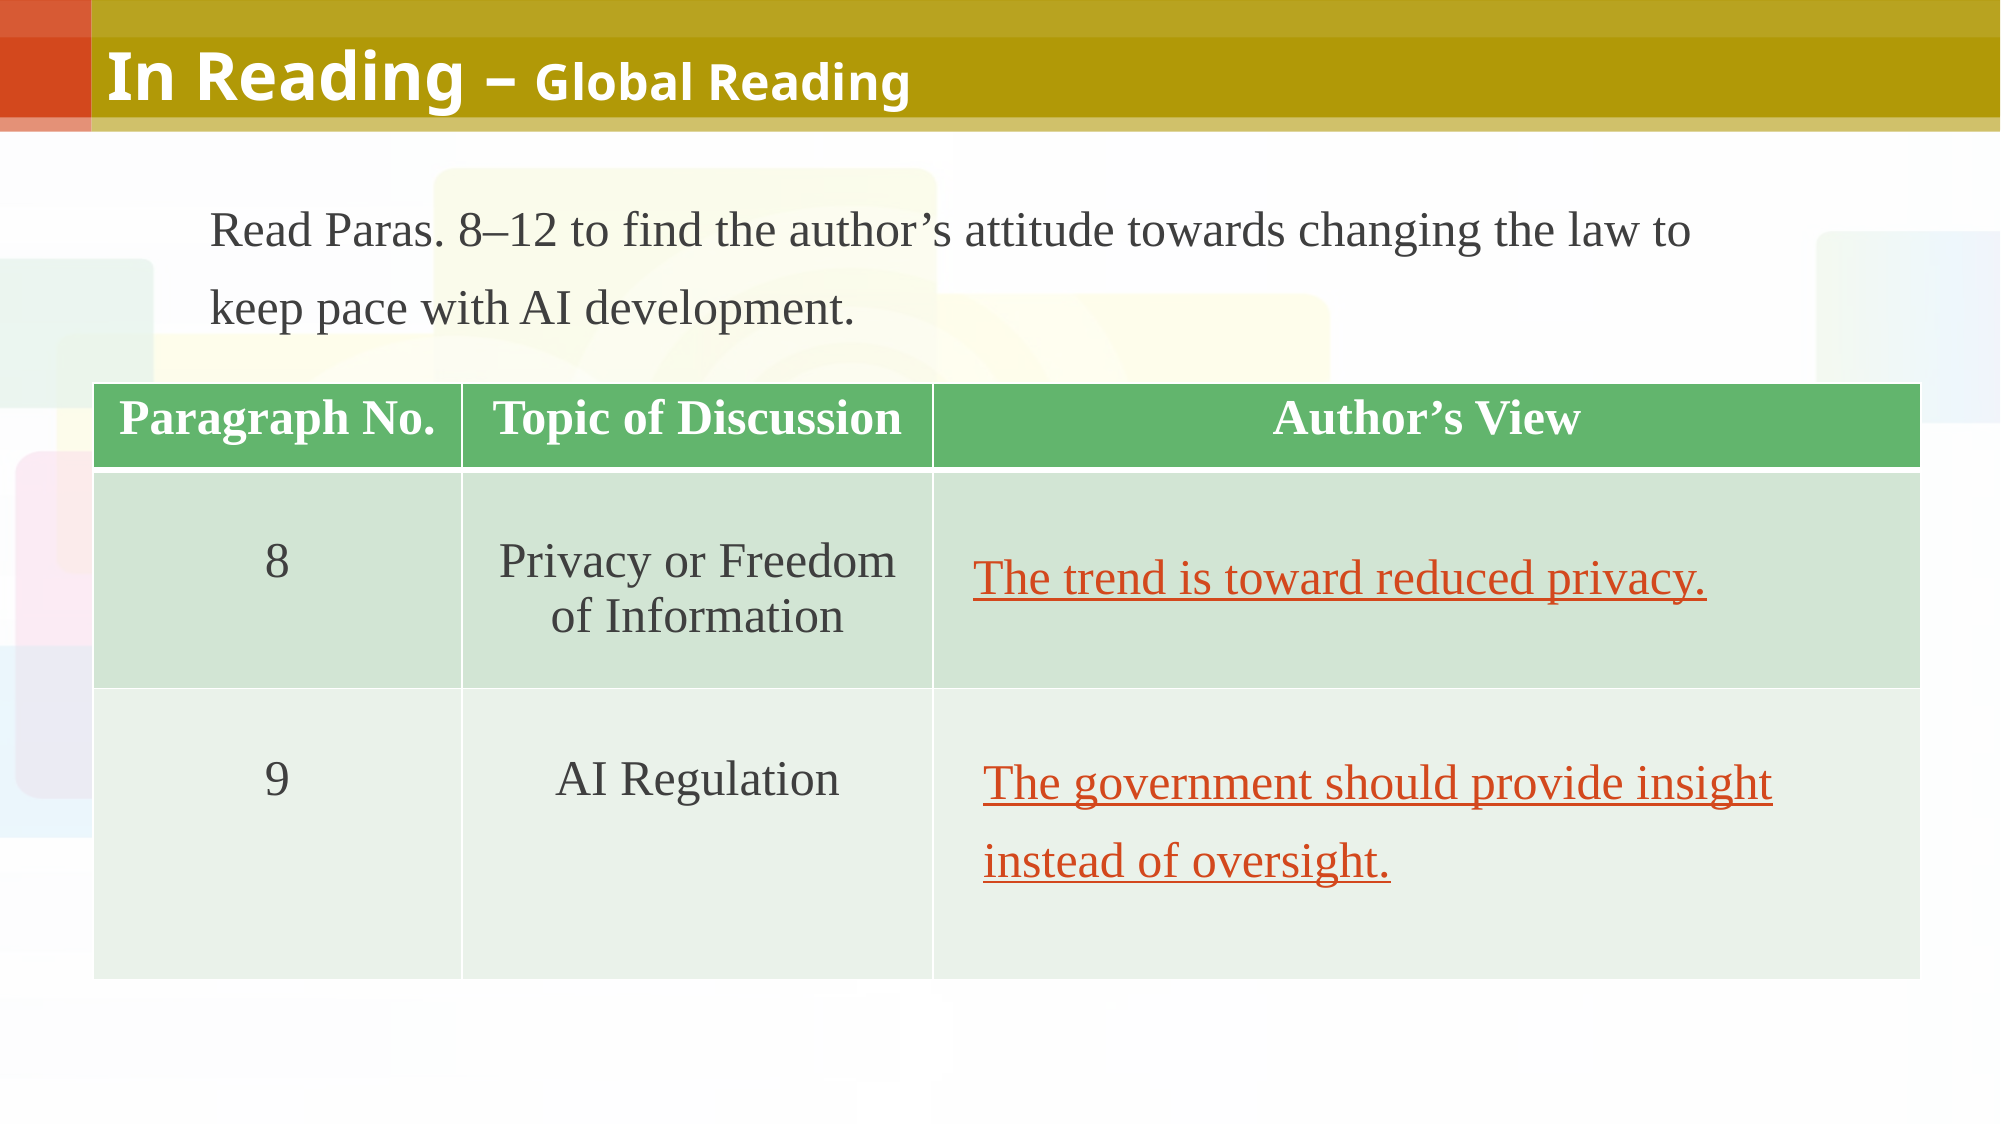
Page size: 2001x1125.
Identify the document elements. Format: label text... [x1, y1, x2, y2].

table_cell 9 [94, 689, 461, 979]
table_cell [934, 689, 1920, 979]
table_header Author’s View [934, 384, 1920, 467]
table_cell 8 [94, 473, 461, 688]
table_cell [934, 473, 1920, 688]
table_header Topic of Discussion [463, 384, 932, 467]
table_header Paragraph No. [94, 384, 461, 467]
title In Reading – Global Reading [92, 23, 1888, 136]
text_box The government should provide insight instead of oversight. [968, 724, 1866, 896]
text_box The trend is toward reduced privacy. [958, 519, 1812, 613]
table_cell AI Regulation [463, 689, 932, 979]
table_cell Privacy or Freedom of Information [463, 473, 932, 688]
text_box Read Paras. 8–12 to find the author’s attitude towards changing the law to keep pace with AI development. [194, 171, 1786, 342]
